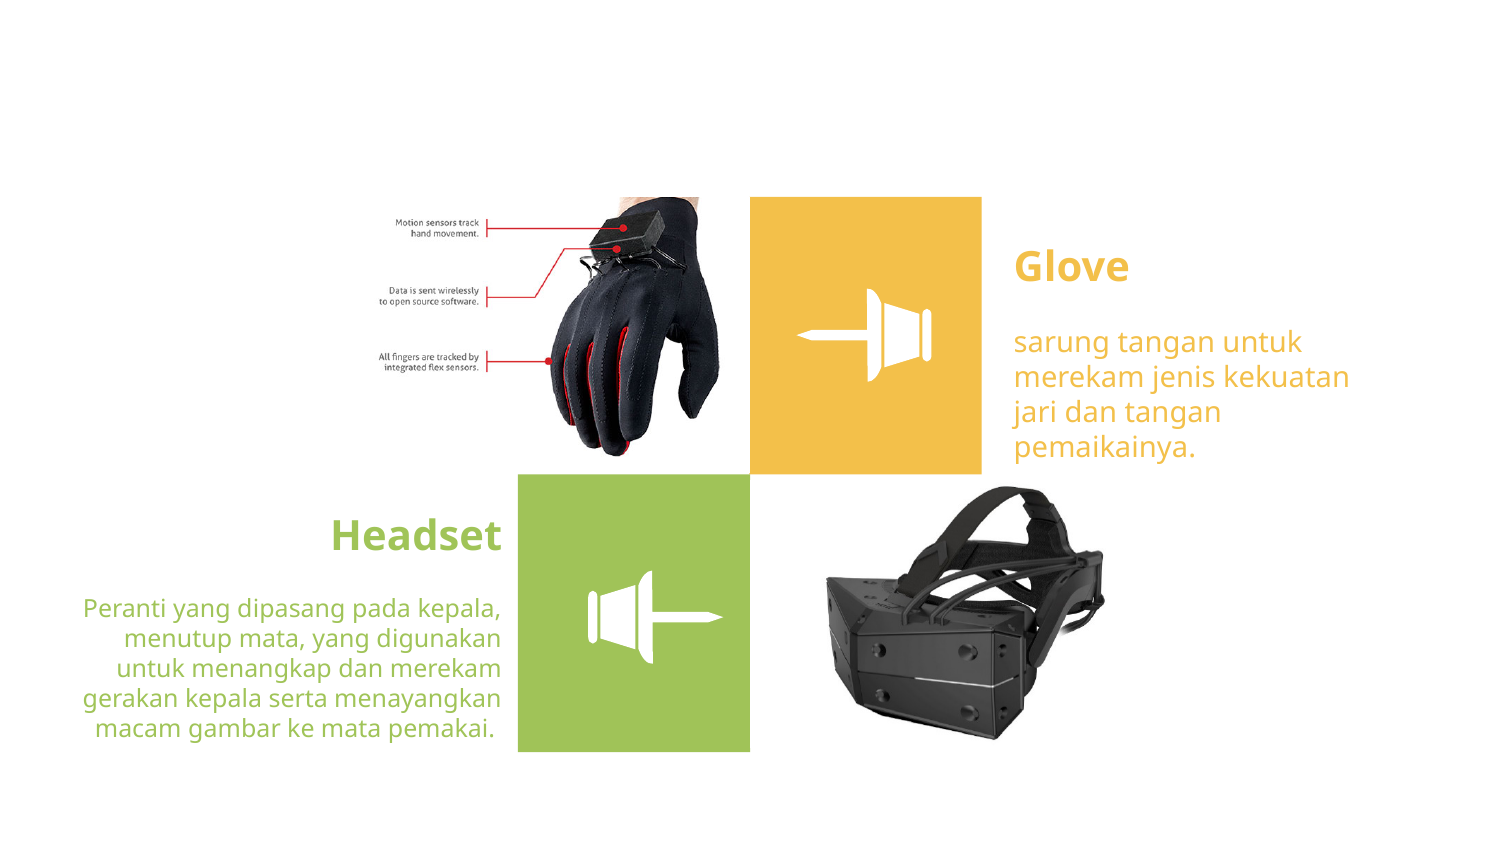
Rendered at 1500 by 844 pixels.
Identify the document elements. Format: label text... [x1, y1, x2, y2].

picture [749, 480, 1188, 748]
text_box Headset [157, 466, 517, 585]
text_box sarung tangan untuk merekam jenis kekuatan jari dan tangan pemaikainya. [999, 316, 1412, 471]
text_box [586, 568, 726, 666]
text_box [794, 286, 934, 384]
text_box Glove [999, 197, 1359, 316]
picture [312, 197, 751, 473]
text_box Peranti yang dipasang pada kepala, menutup mata, yang digunakan untuk menangkap dan merekam gerakan kepala serta menayangkan macam gambar ke mata pemakai. [56, 585, 517, 750]
